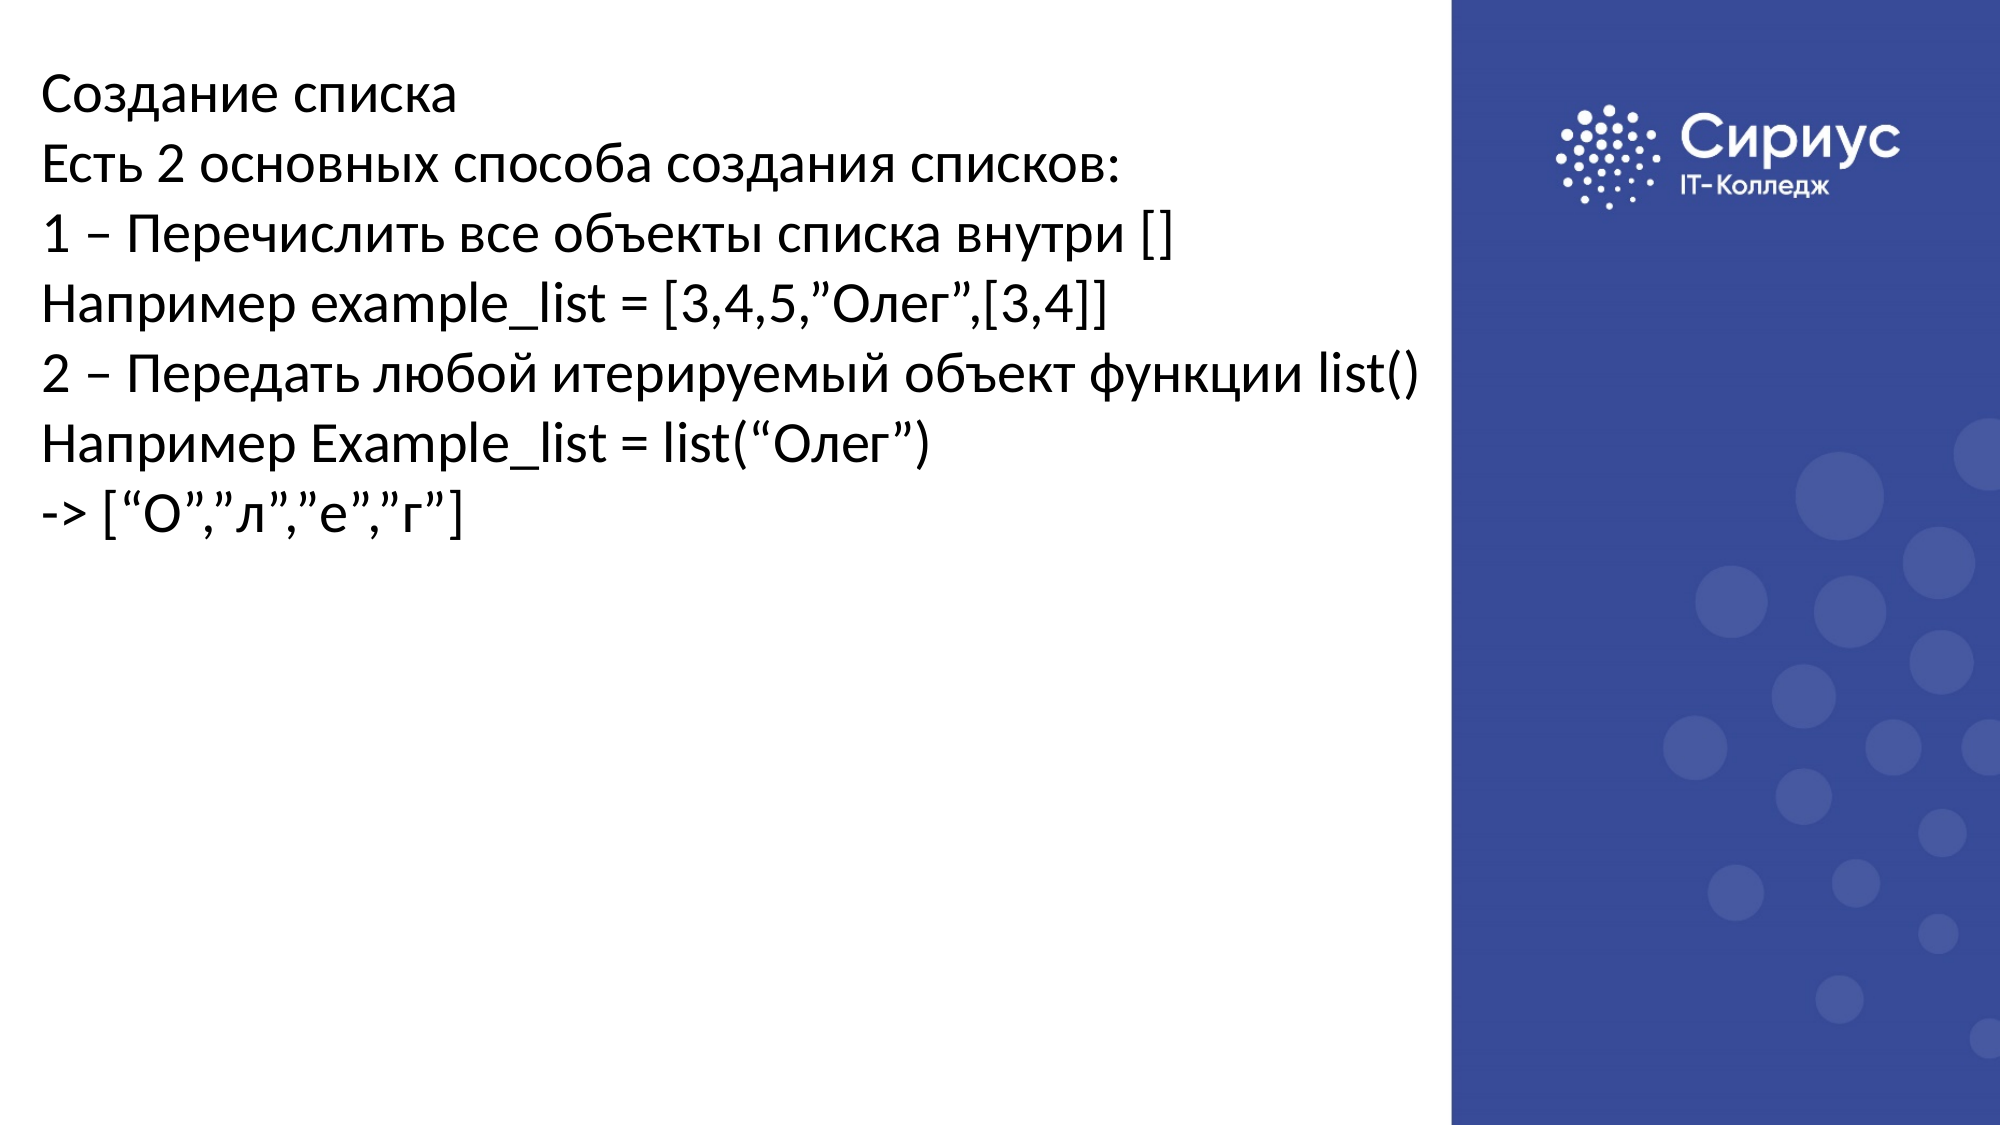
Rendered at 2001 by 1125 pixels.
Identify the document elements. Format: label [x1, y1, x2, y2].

list [0, 0, 2000, 1125]
